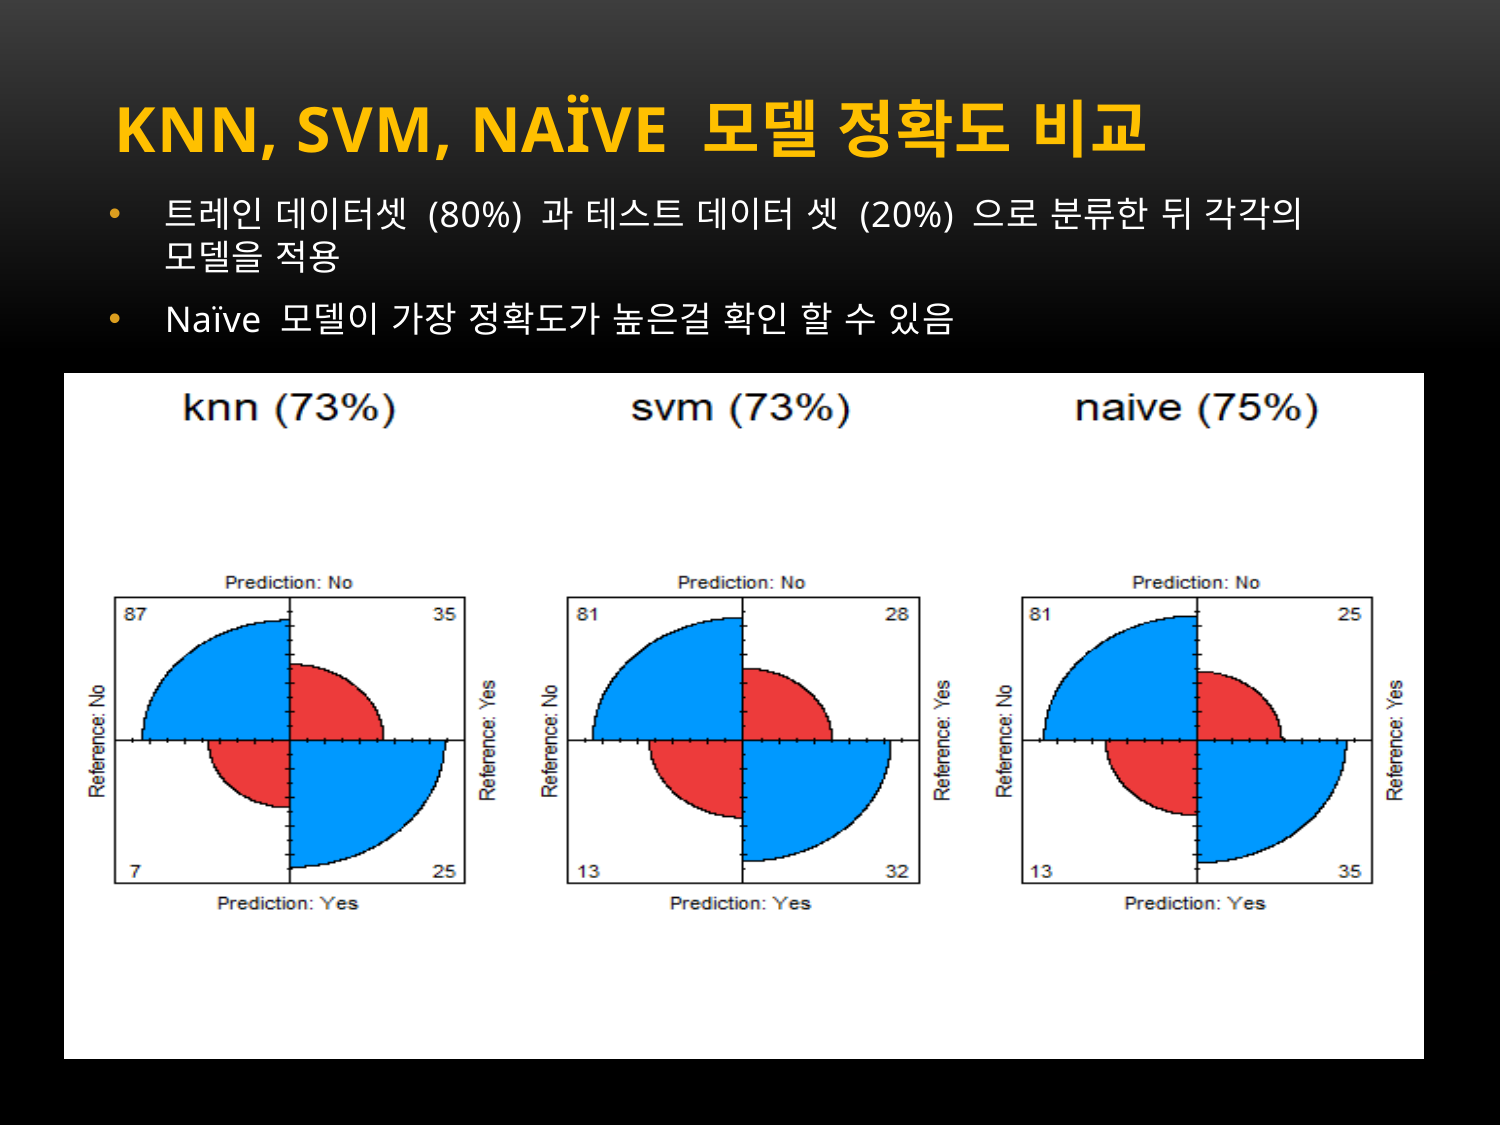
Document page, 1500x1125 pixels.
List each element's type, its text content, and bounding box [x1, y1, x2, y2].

text_box Knn, svm, naïve 모델 정확도 비교 [99, 45, 1400, 173]
list 트레인 데이터셋 (80%) 과 테스트 데이터 셋 (20%) 으로 분류한 뒤 각각의 모델을 적용 Naïve 모델이 가장 정확도가 높은걸 확인 할 수 있음 [93, 184, 1394, 373]
picture [0, 0, 1500, 1125]
